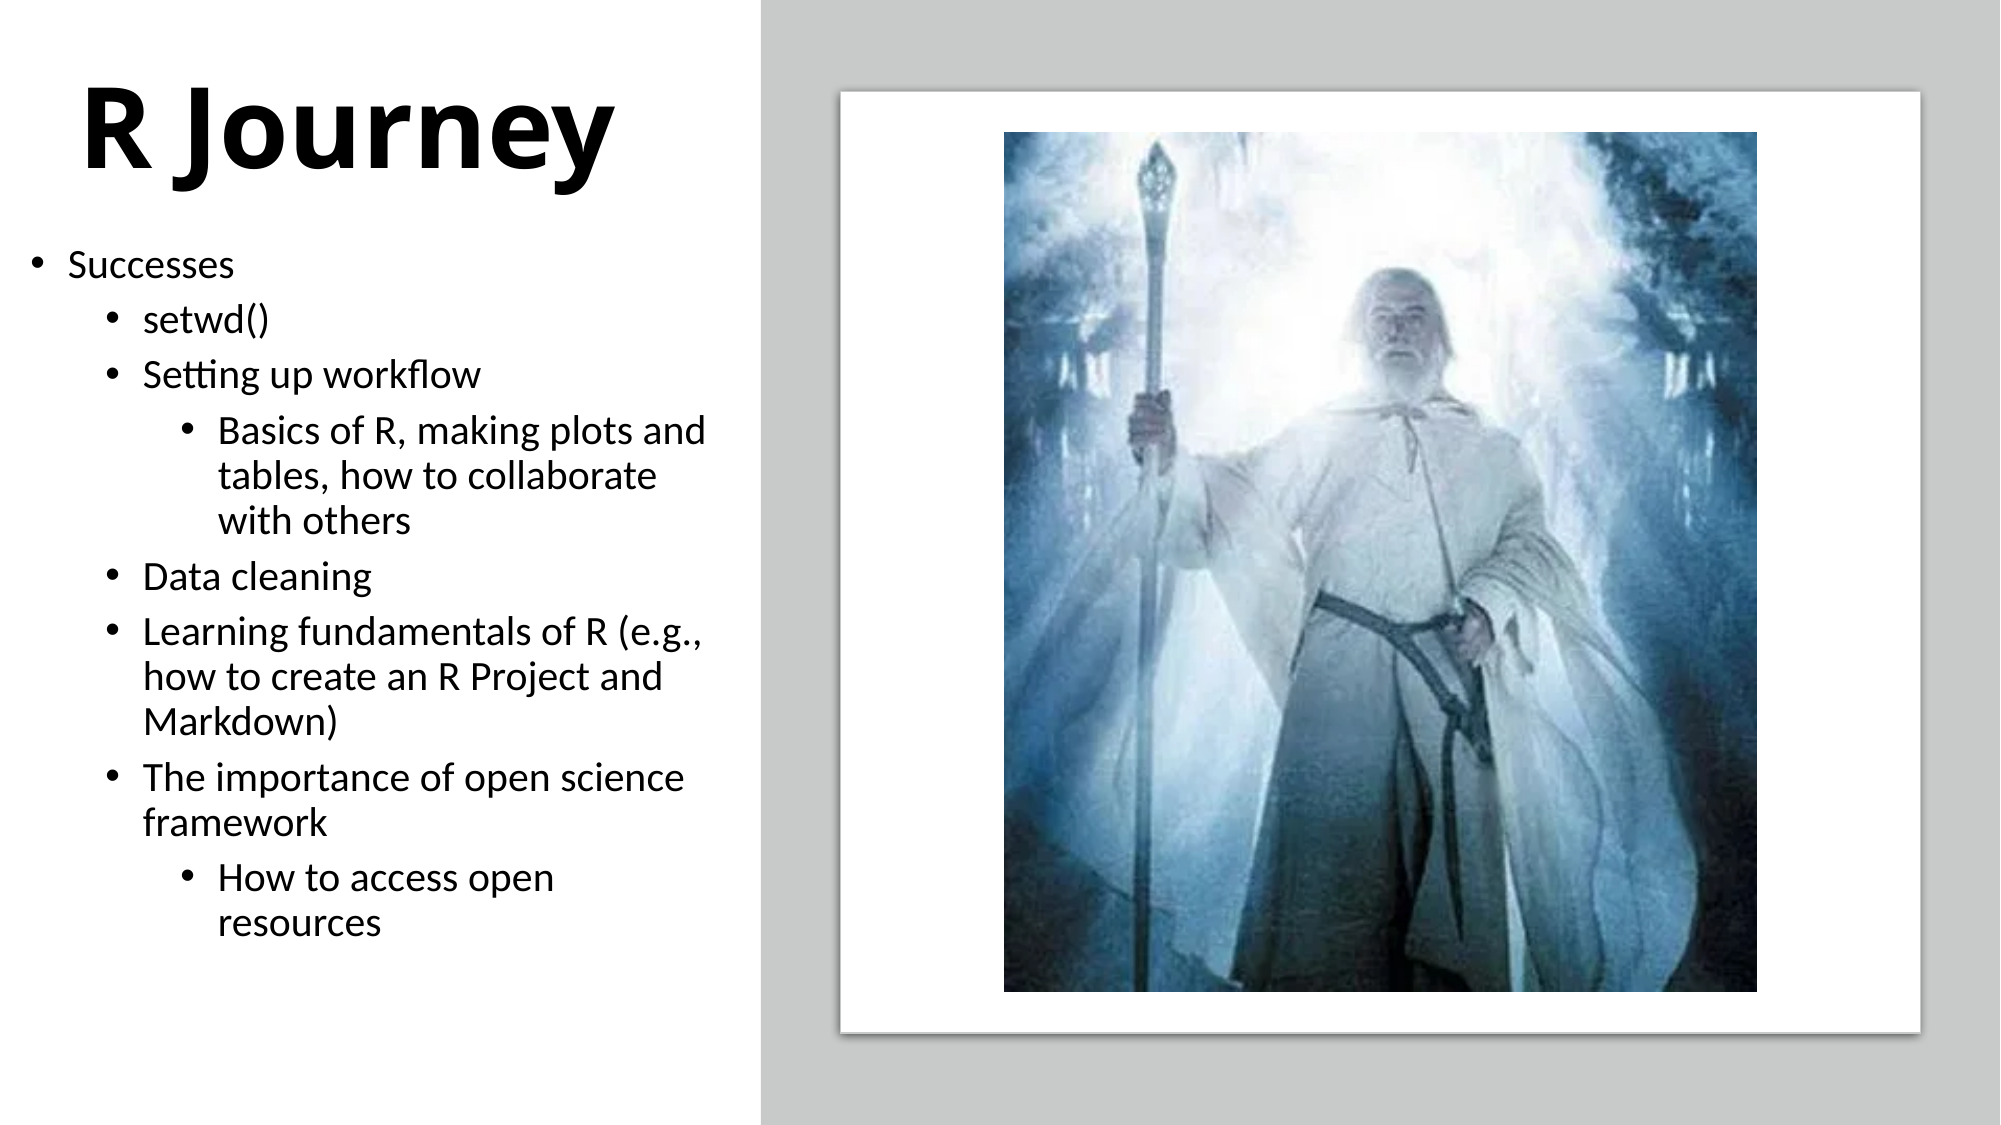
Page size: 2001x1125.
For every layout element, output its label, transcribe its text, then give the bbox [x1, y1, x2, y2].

list Successes setwd() Setting up workflow Basics of R, making plots and tables, how to collaborate with others Data cleaning Learning fundamentals of R (e.g., how to create an R Project and Markdown) The importance of open science framework How to access open resources [15, 234, 728, 1090]
picture [1004, 132, 1757, 992]
text_box [839, 90, 1922, 1034]
title R Journey [59, 0, 635, 234]
text_box [760, 0, 2000, 1125]
